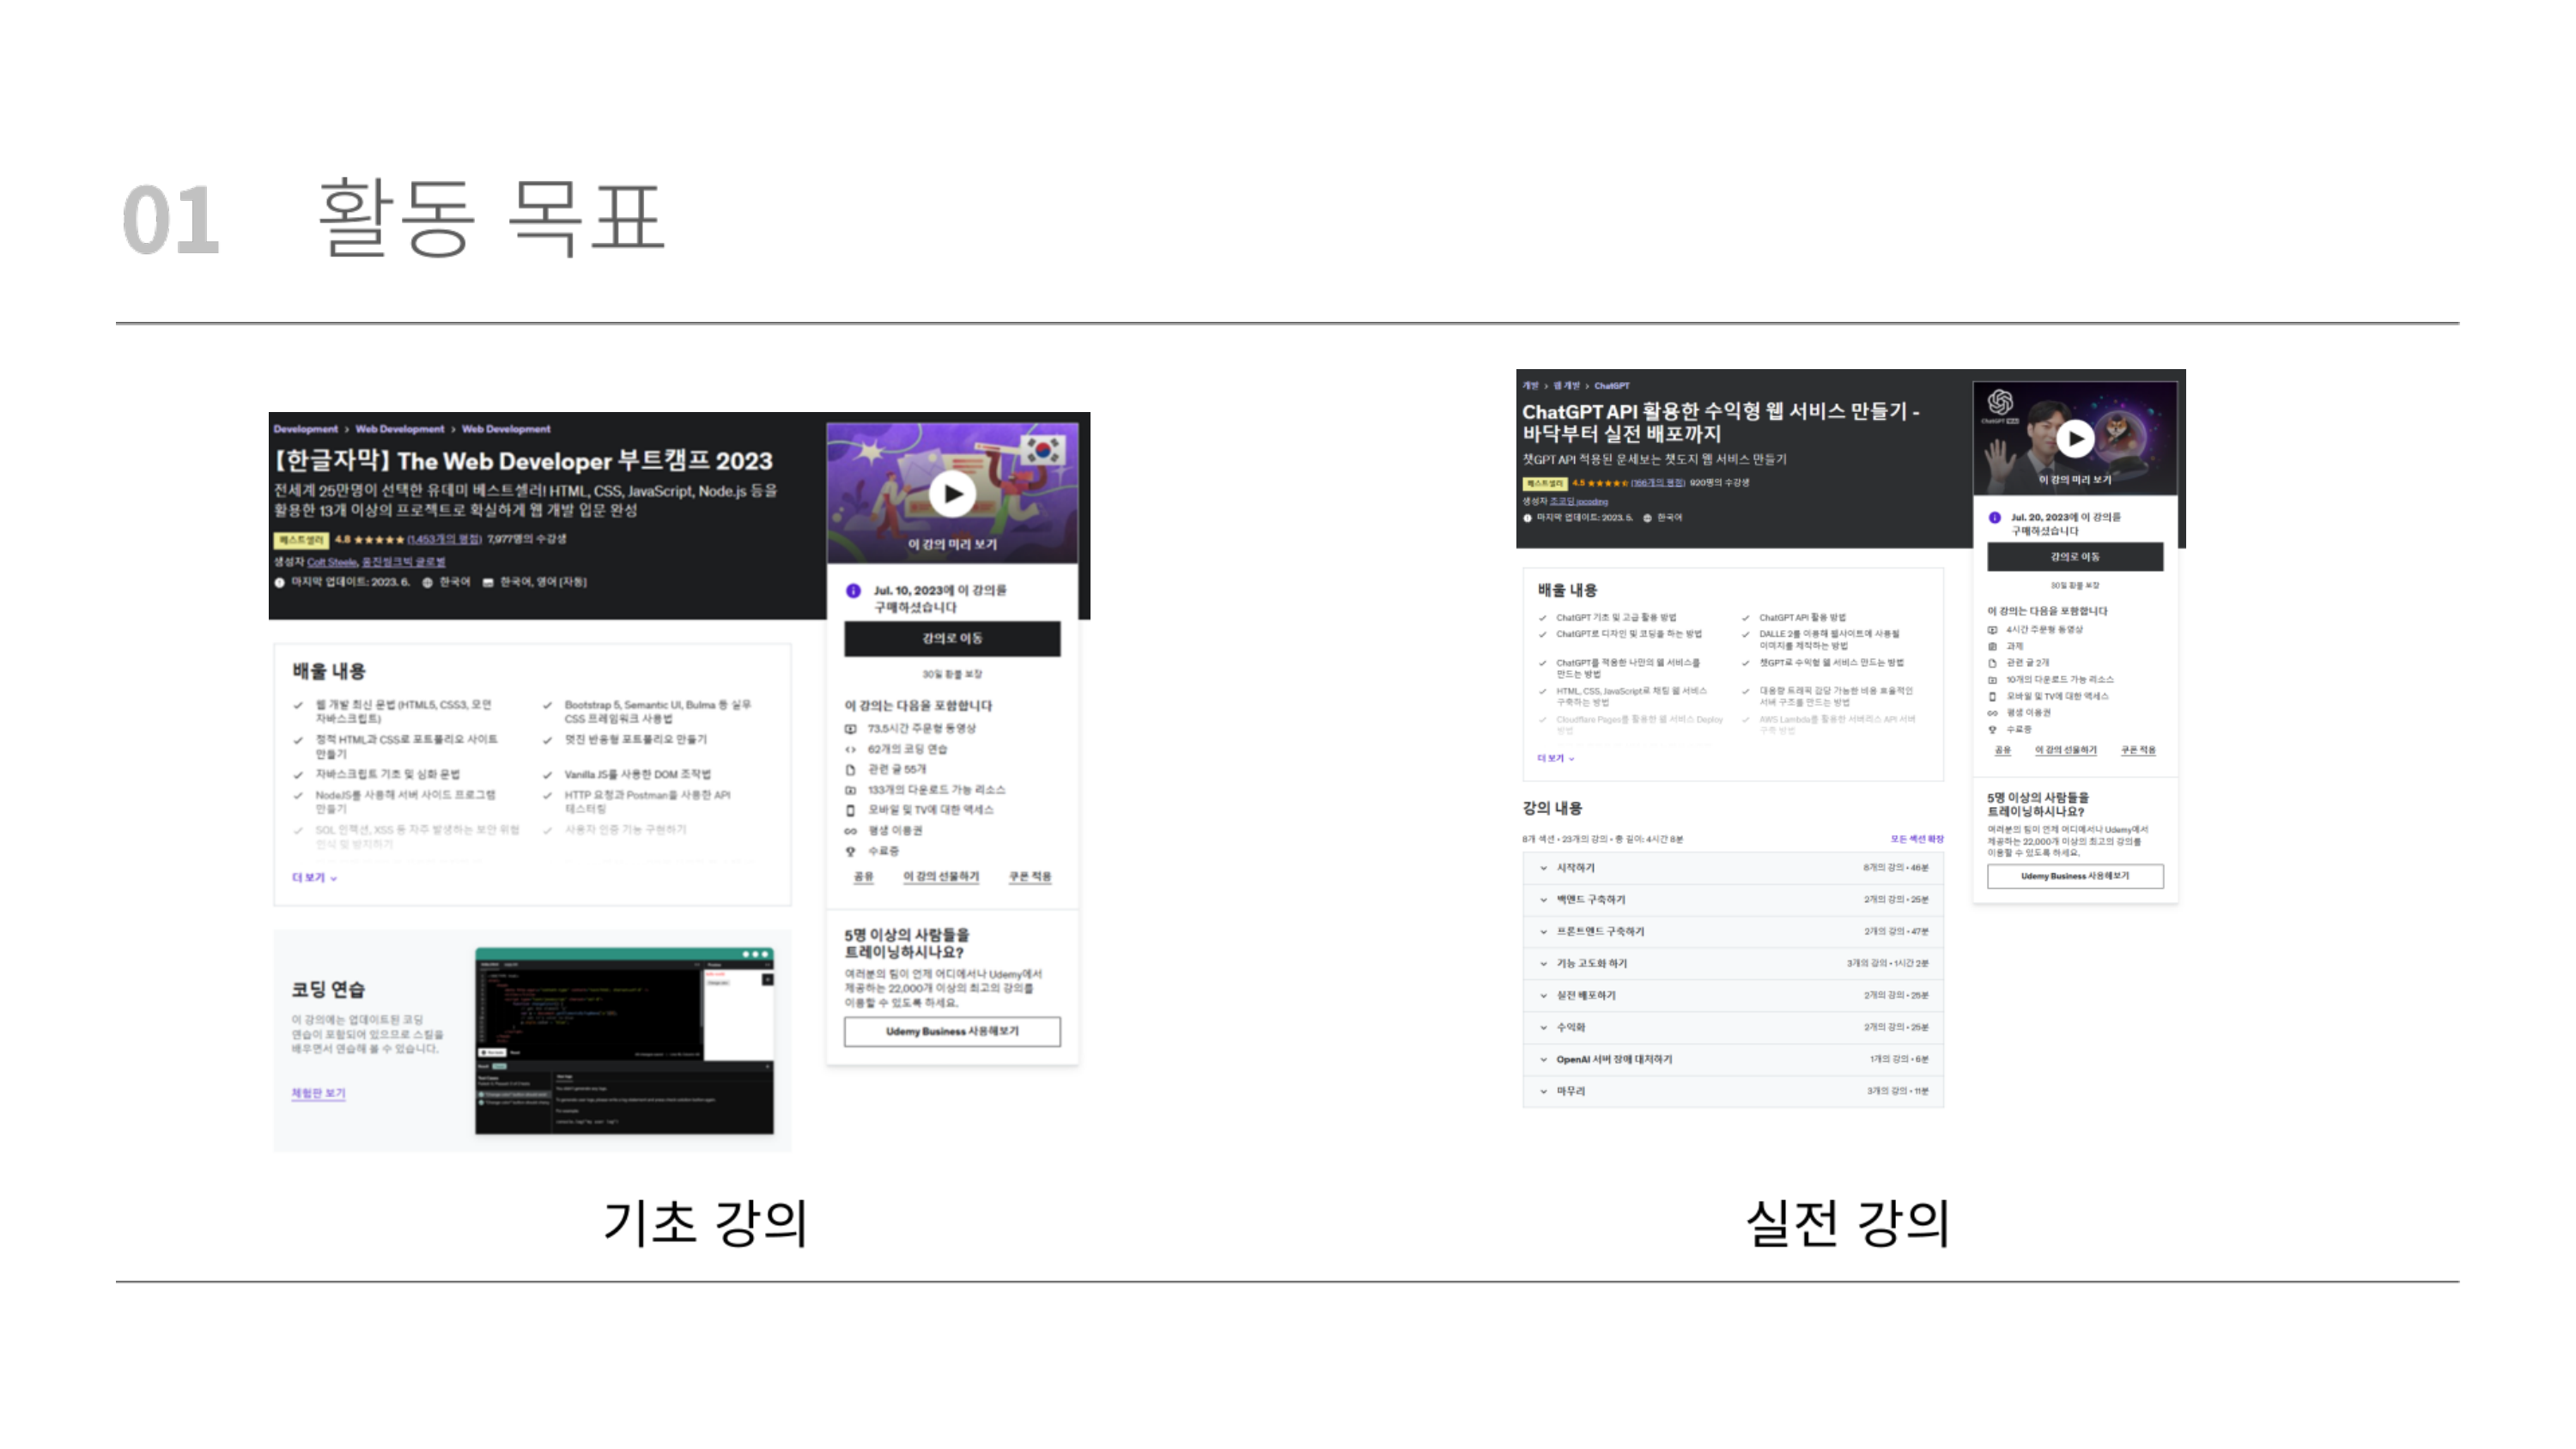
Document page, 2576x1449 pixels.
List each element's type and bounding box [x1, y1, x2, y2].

picture [583, 1167, 860, 1313]
text_box [862, 1280, 1722, 1283]
picture [1727, 1167, 2001, 1313]
text_box [269, 412, 1091, 1160]
text_box [762, 322, 2460, 325]
text_box [1516, 369, 2186, 1116]
text_box [2004, 1280, 2460, 1283]
text_box [116, 1280, 579, 1283]
picture [89, 92, 758, 368]
